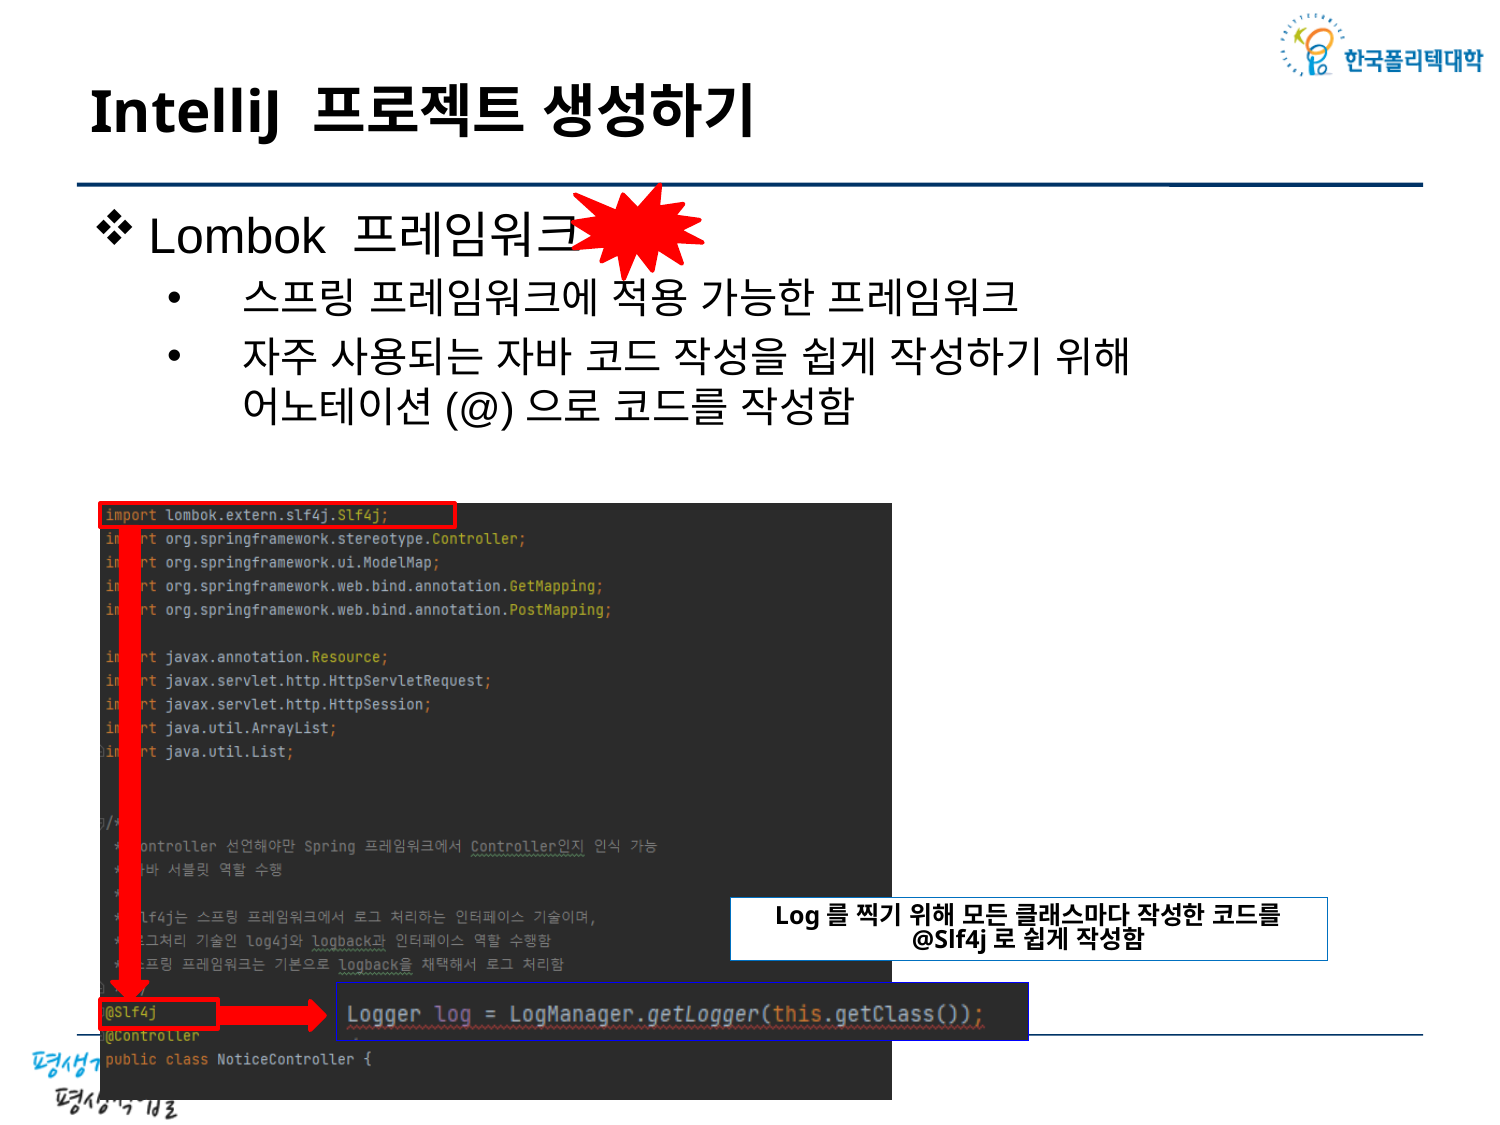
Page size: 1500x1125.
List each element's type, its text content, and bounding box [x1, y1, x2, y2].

picture [1275, 6, 1489, 84]
title IntelliJ 프로젝트 생성하기 [74, 44, 1426, 173]
picture [17, 503, 1029, 1122]
list Lombok 프레임워크 스프링 프레임워크에 적용 가능한 프레임워크 자주 사용되는 자바 코드 작성을 쉽게 작성하기 위해 어노테이션(@)으로 코드를 작성함 [76, 196, 1426, 1006]
text_box Log를 찍기 위해 모든 클래스마다 작성한 코드를 @Slf4j로 쉽게 작성함 [898, 897, 1328, 961]
text_box [570, 182, 705, 282]
